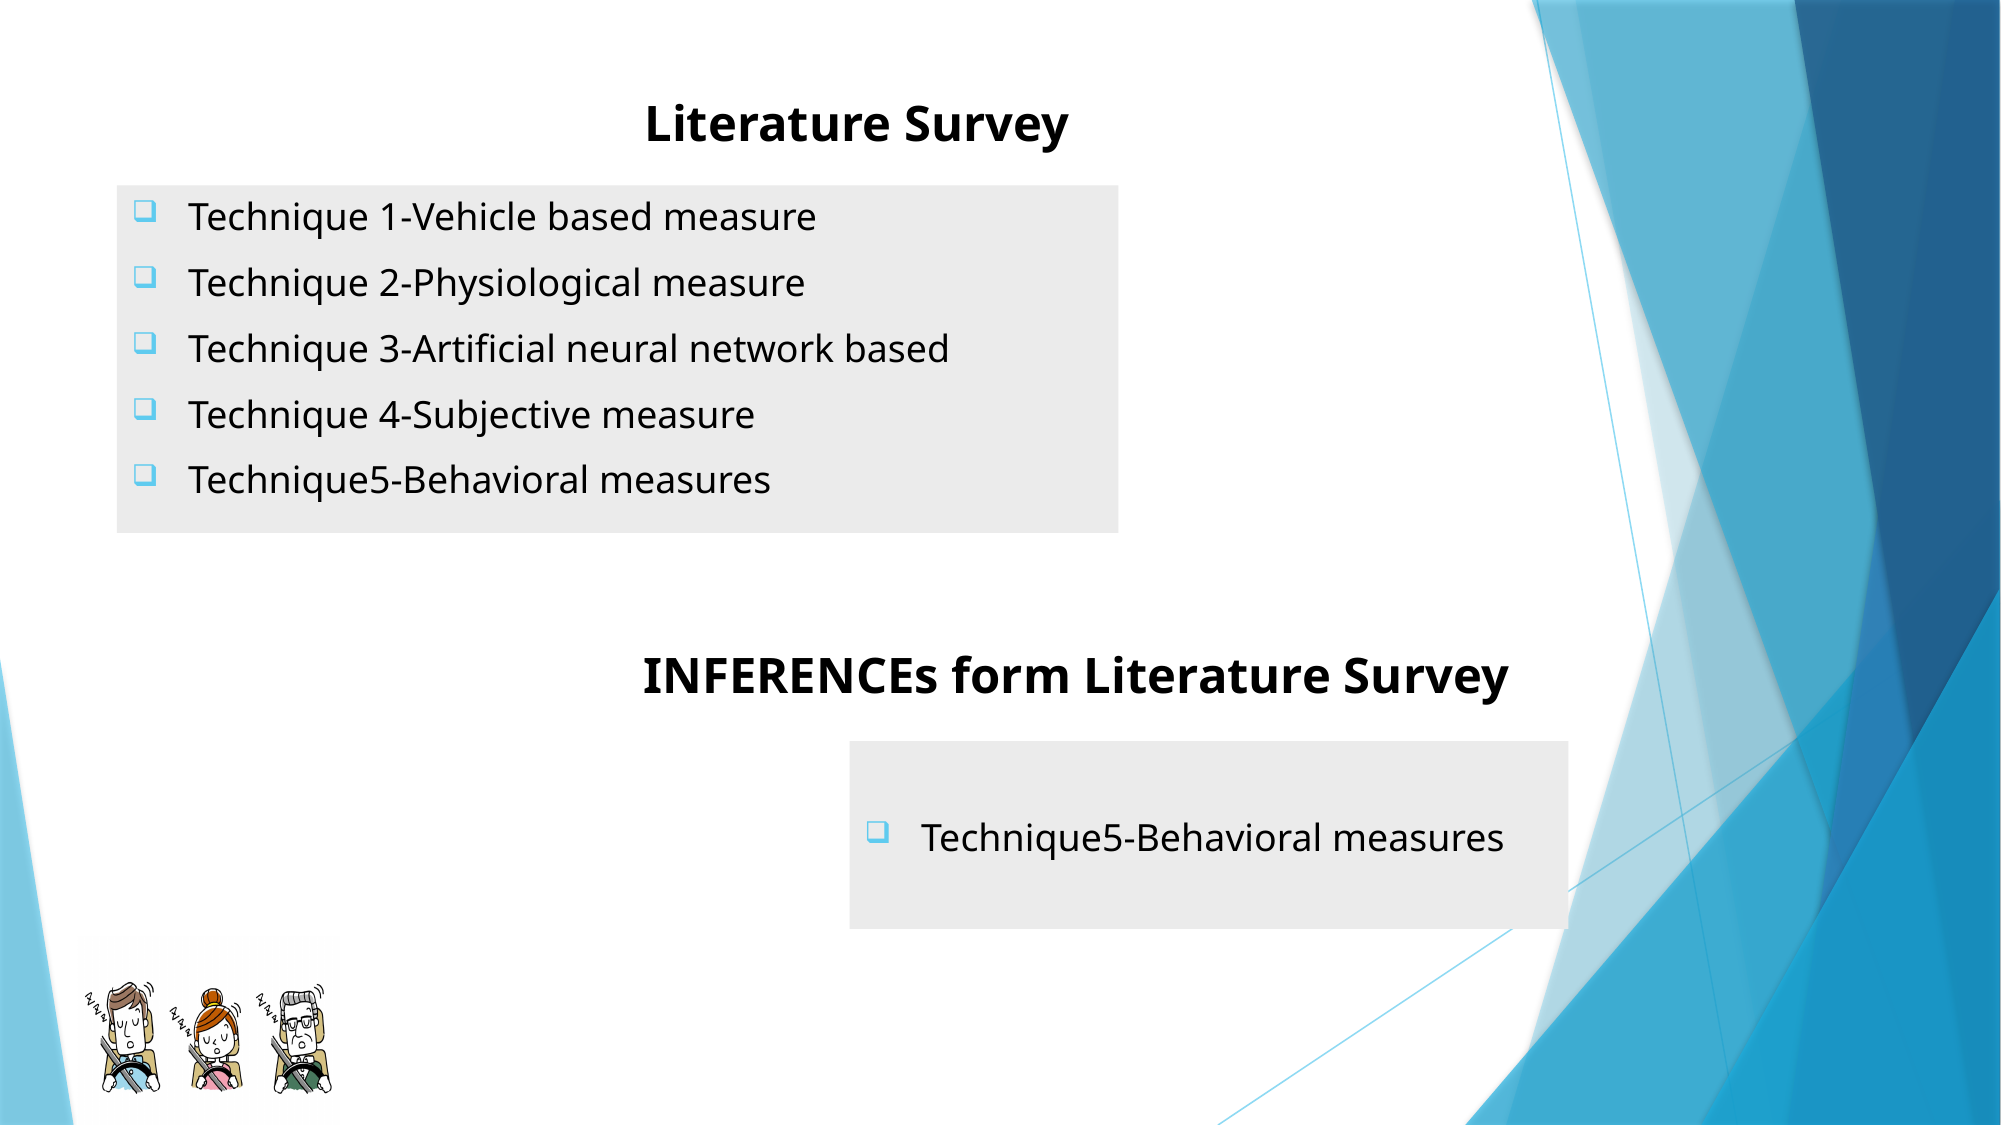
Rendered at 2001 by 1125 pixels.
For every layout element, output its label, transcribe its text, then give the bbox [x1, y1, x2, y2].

text_box Technique5-Behavioral measures [849, 741, 1569, 929]
title INFERENCEs form Literature Survey [628, 636, 1790, 711]
list Technique 1-Vehicle based measure Technique 2-Physiological measure Technique 3-Artificial neural network based Technique 4-Subjective measure Technique5-Behavioral measures [116, 185, 1119, 533]
text_box Literature Survey [629, 84, 1240, 159]
picture [76, 935, 340, 1125]
